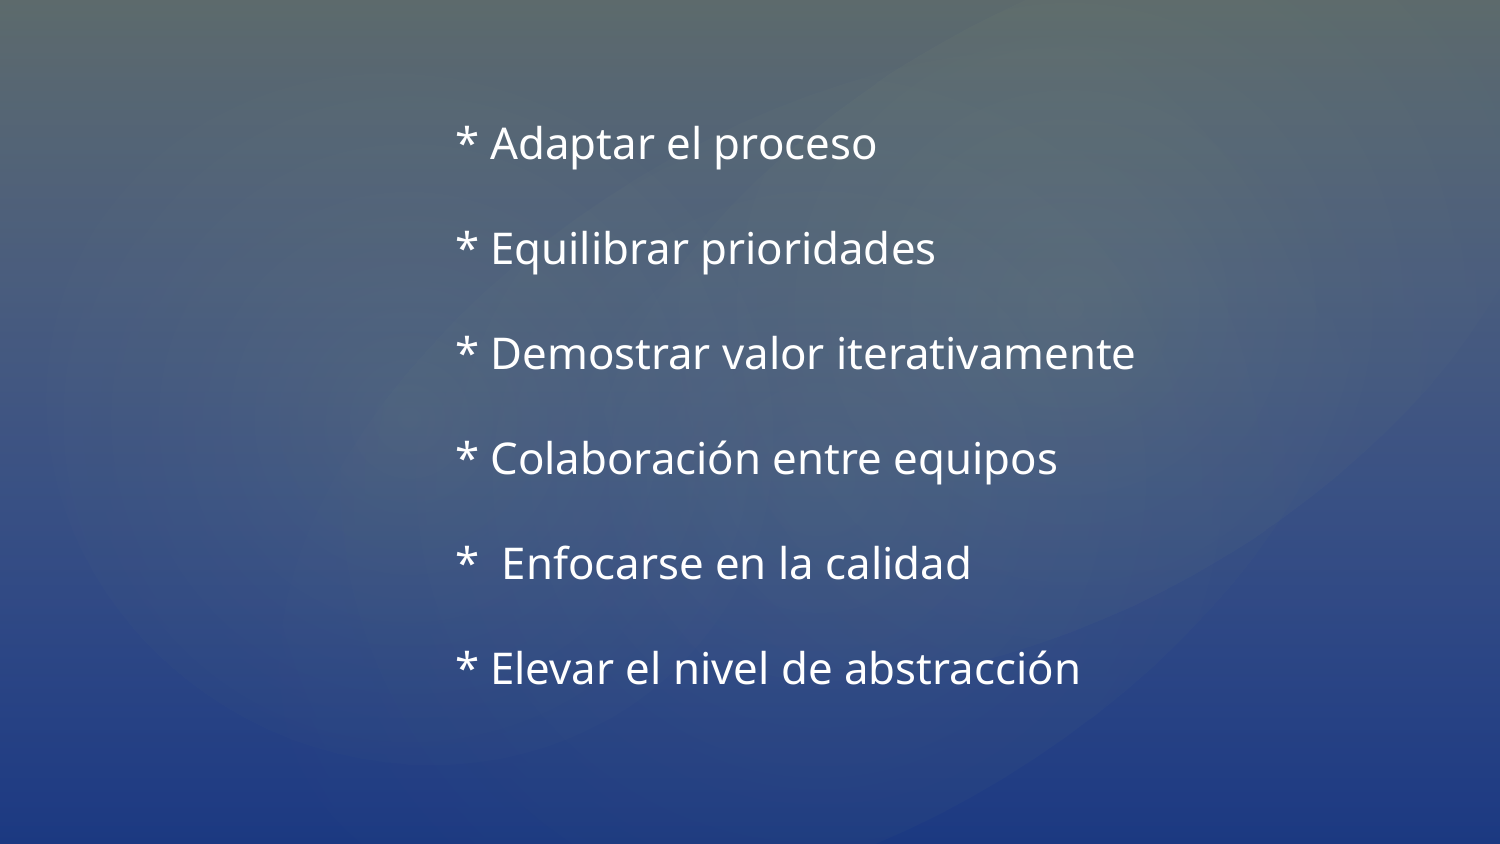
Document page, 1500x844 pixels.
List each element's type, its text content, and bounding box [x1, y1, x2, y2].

title * Adaptar el proceso * Equilibrar prioridades * Demostrar valor iterativamente * Colaboración entre equipos * Enfocarse en la calidad * Elevar el nivel de abstracción [439, 67, 1313, 794]
